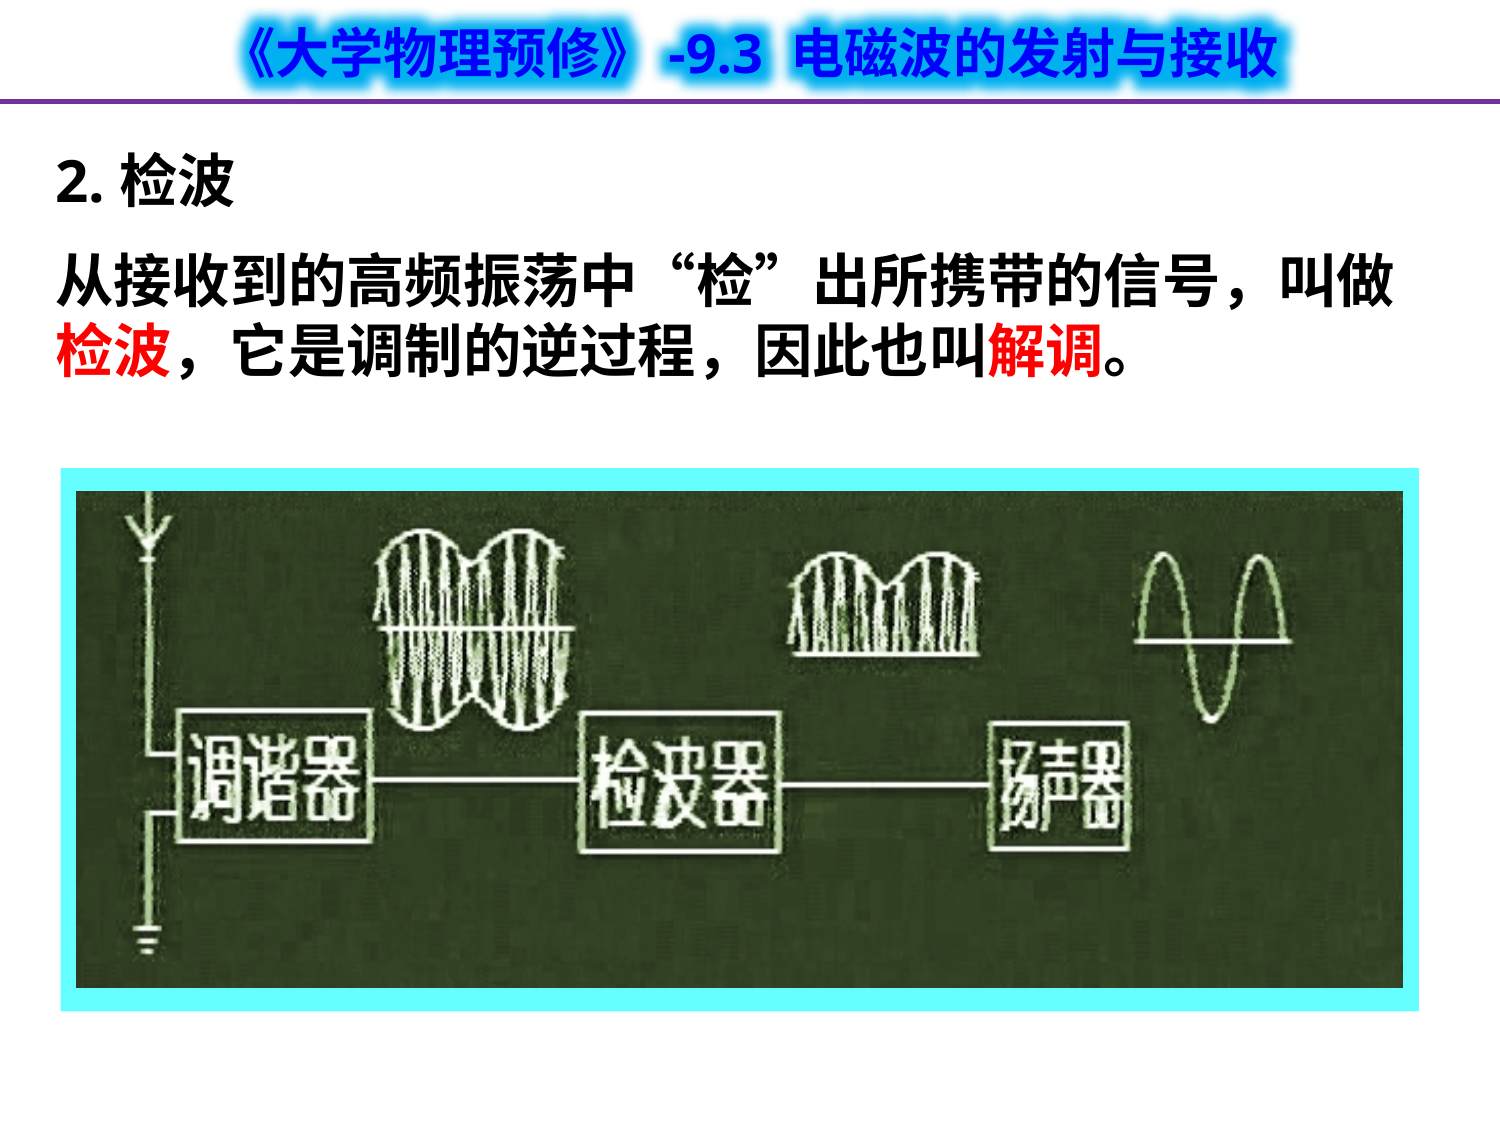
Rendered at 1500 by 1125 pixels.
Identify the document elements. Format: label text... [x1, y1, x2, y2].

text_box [60, 467, 1420, 1012]
text_box 2.检波 从接收到的高频振荡中“检”出所携带的信号，叫做检波，它是调制的逆过程，因此也叫解调。 [40, 137, 1447, 392]
